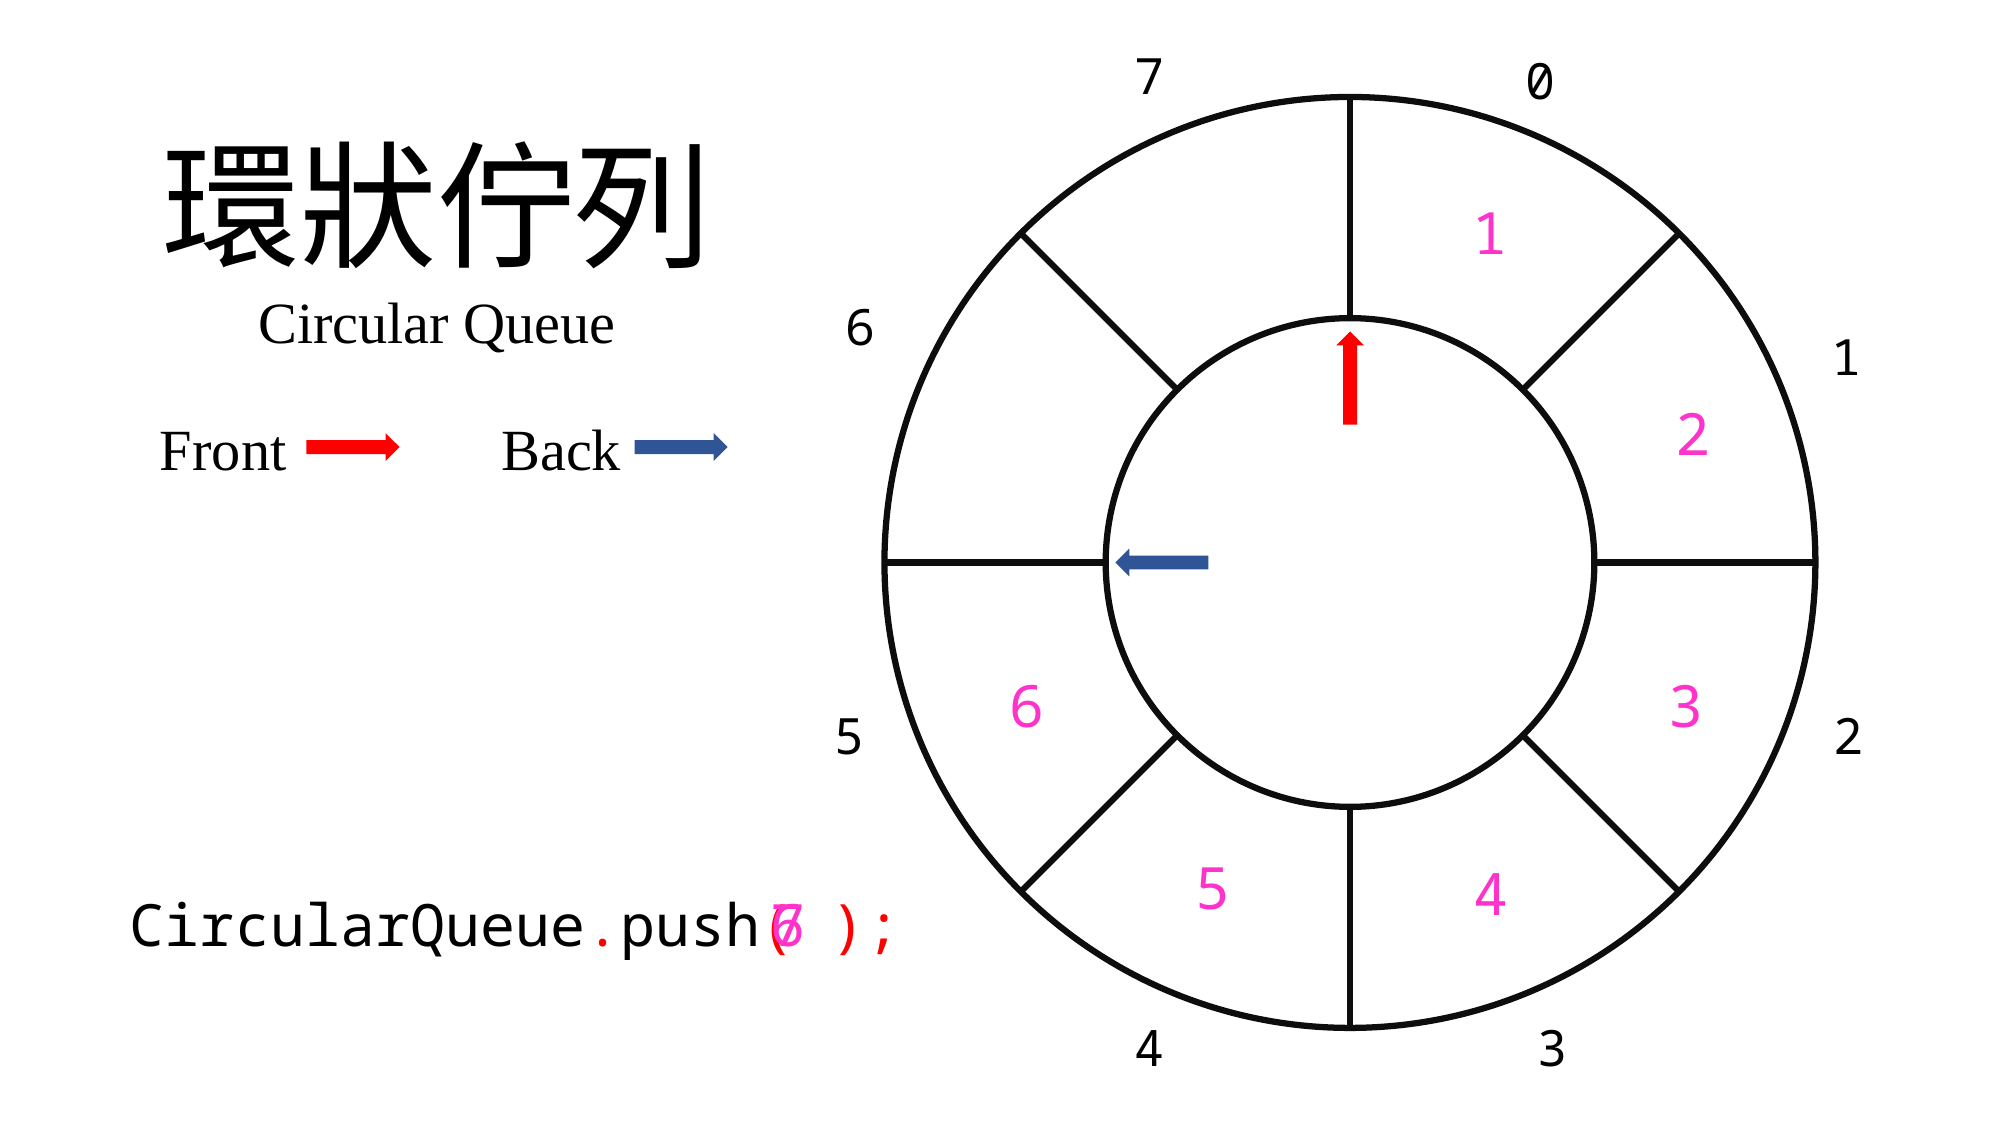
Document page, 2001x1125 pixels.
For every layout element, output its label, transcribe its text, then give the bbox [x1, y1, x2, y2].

text_box Back [486, 404, 637, 489]
text_box [633, 430, 730, 464]
text_box CircularQueue.push( ); [115, 880, 755, 966]
text_box [305, 430, 402, 464]
text_box 環狀佇列 Circular Queue [147, 112, 727, 363]
text_box 7 [755, 880, 820, 966]
text_box Front [144, 404, 302, 489]
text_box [820, 36, 1902, 1086]
